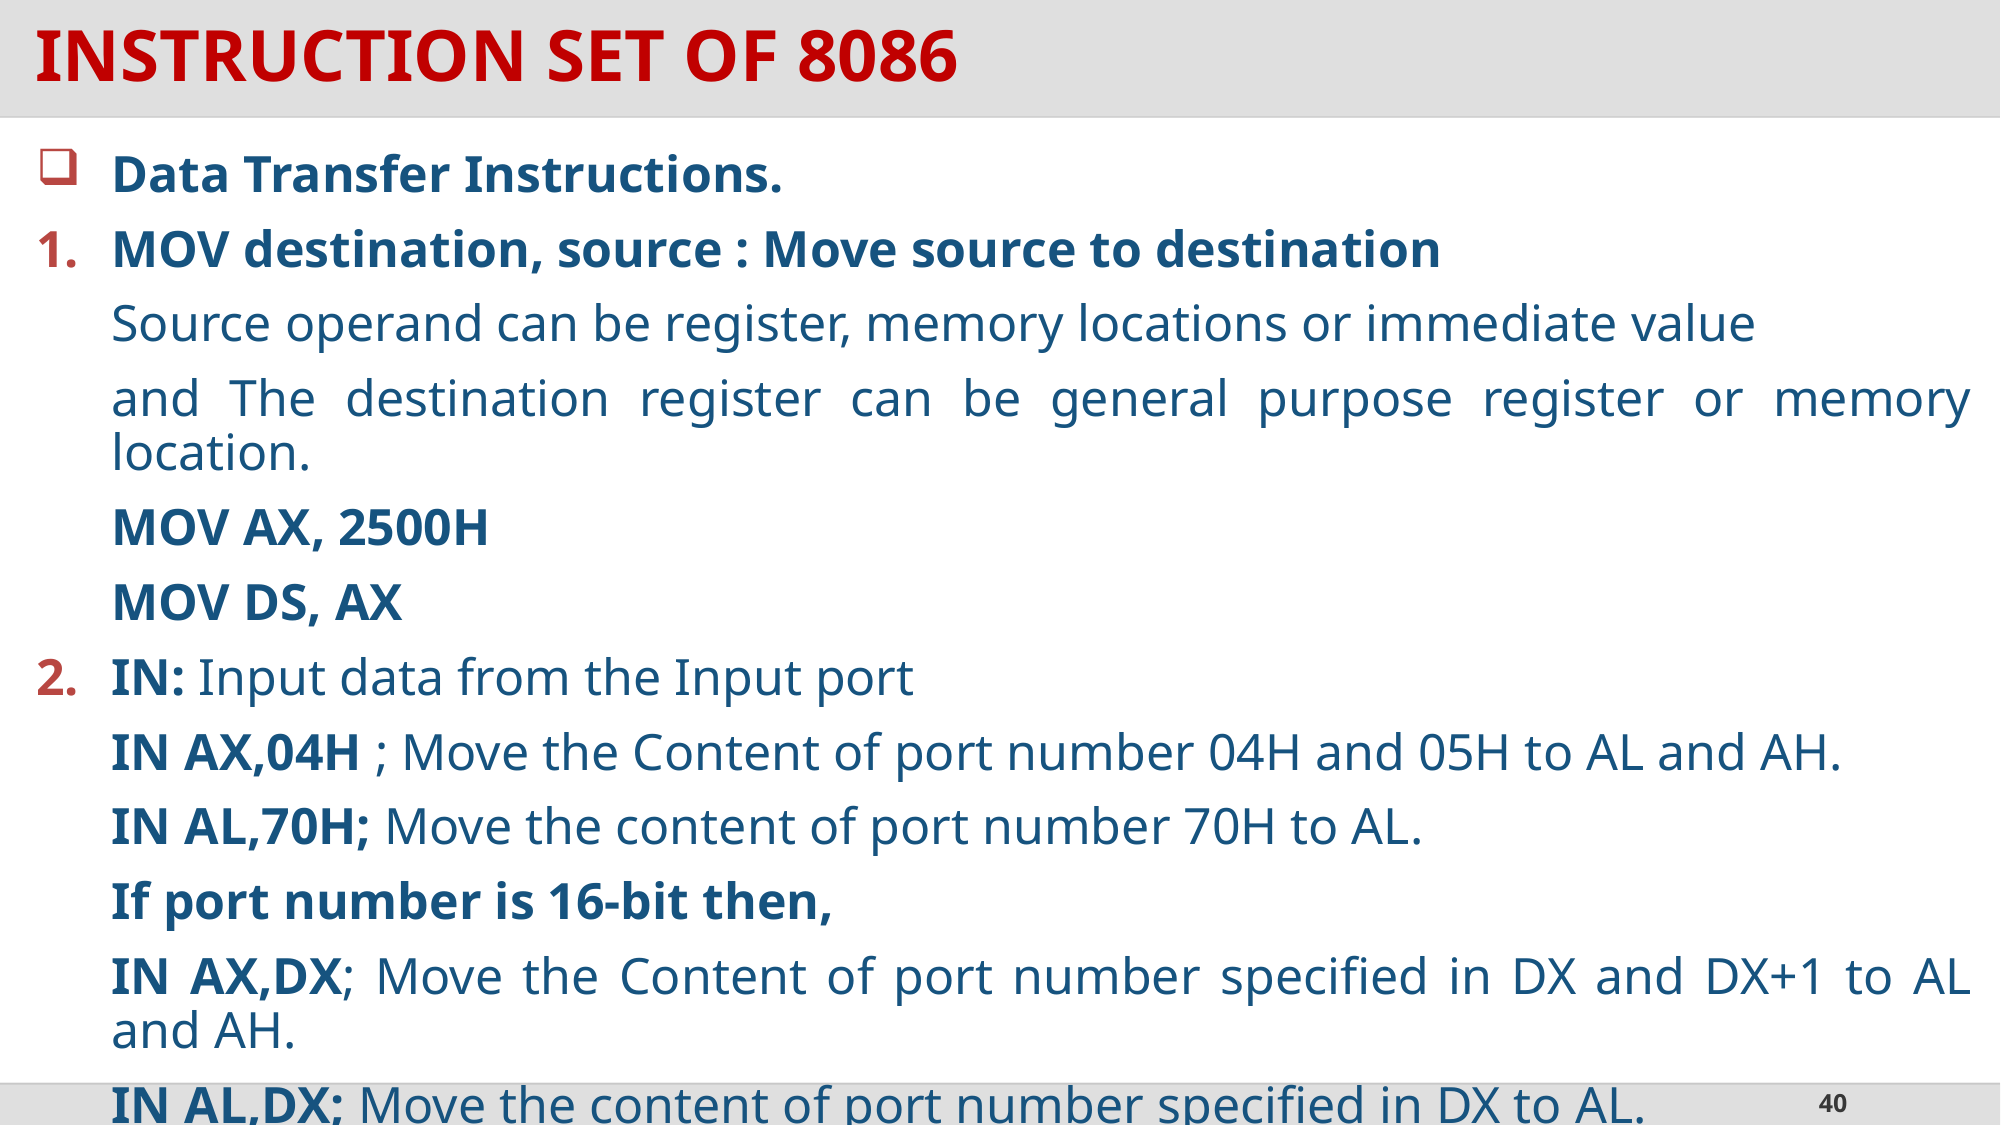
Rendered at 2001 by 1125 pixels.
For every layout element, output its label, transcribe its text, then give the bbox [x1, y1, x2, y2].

title INSTRUCTION SET OF 8086 [0, 0, 2000, 117]
list Data Transfer Instructions. MOV destination, source : Move source to destination Source operand can be register, memory locations or immediate value and The destination register can be general purpose register or memory location. MOV AX, 2500H MOV DS, AX IN: Input data from the Input port IN AX,04H ; Move the Content of port number 04H and 05H to AL and AH. IN AL,70H; Move the content of port number 70H to AL. If port number is 16-bit then, IN AX,DX; Move the Content of port number specified in DX and DX+1 to AL and AH. IN AL,DX; Move the content of port number specified in DX to AL. [21, 141, 1988, 1063]
